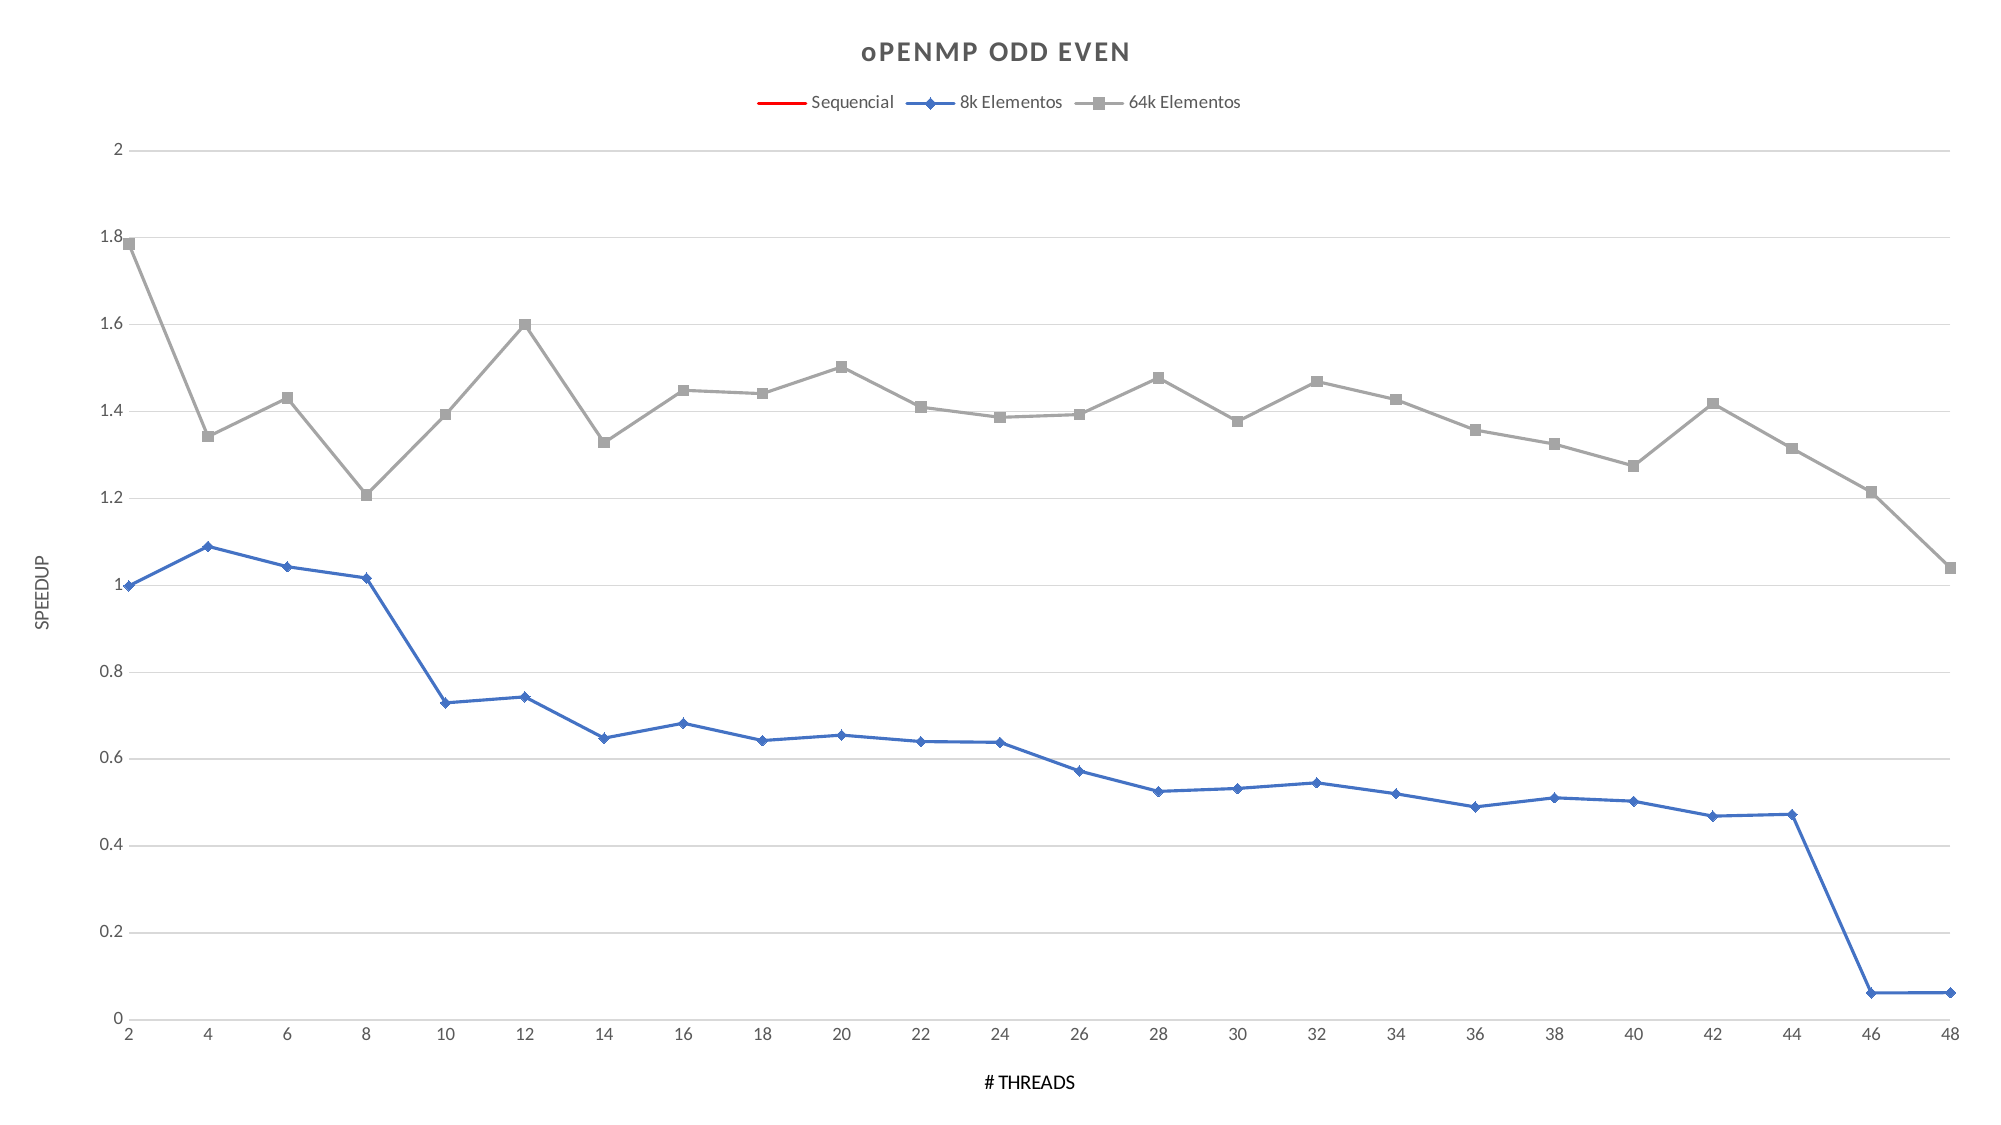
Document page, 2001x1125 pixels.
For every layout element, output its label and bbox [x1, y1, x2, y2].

chart [0, 0, 2000, 1125]
